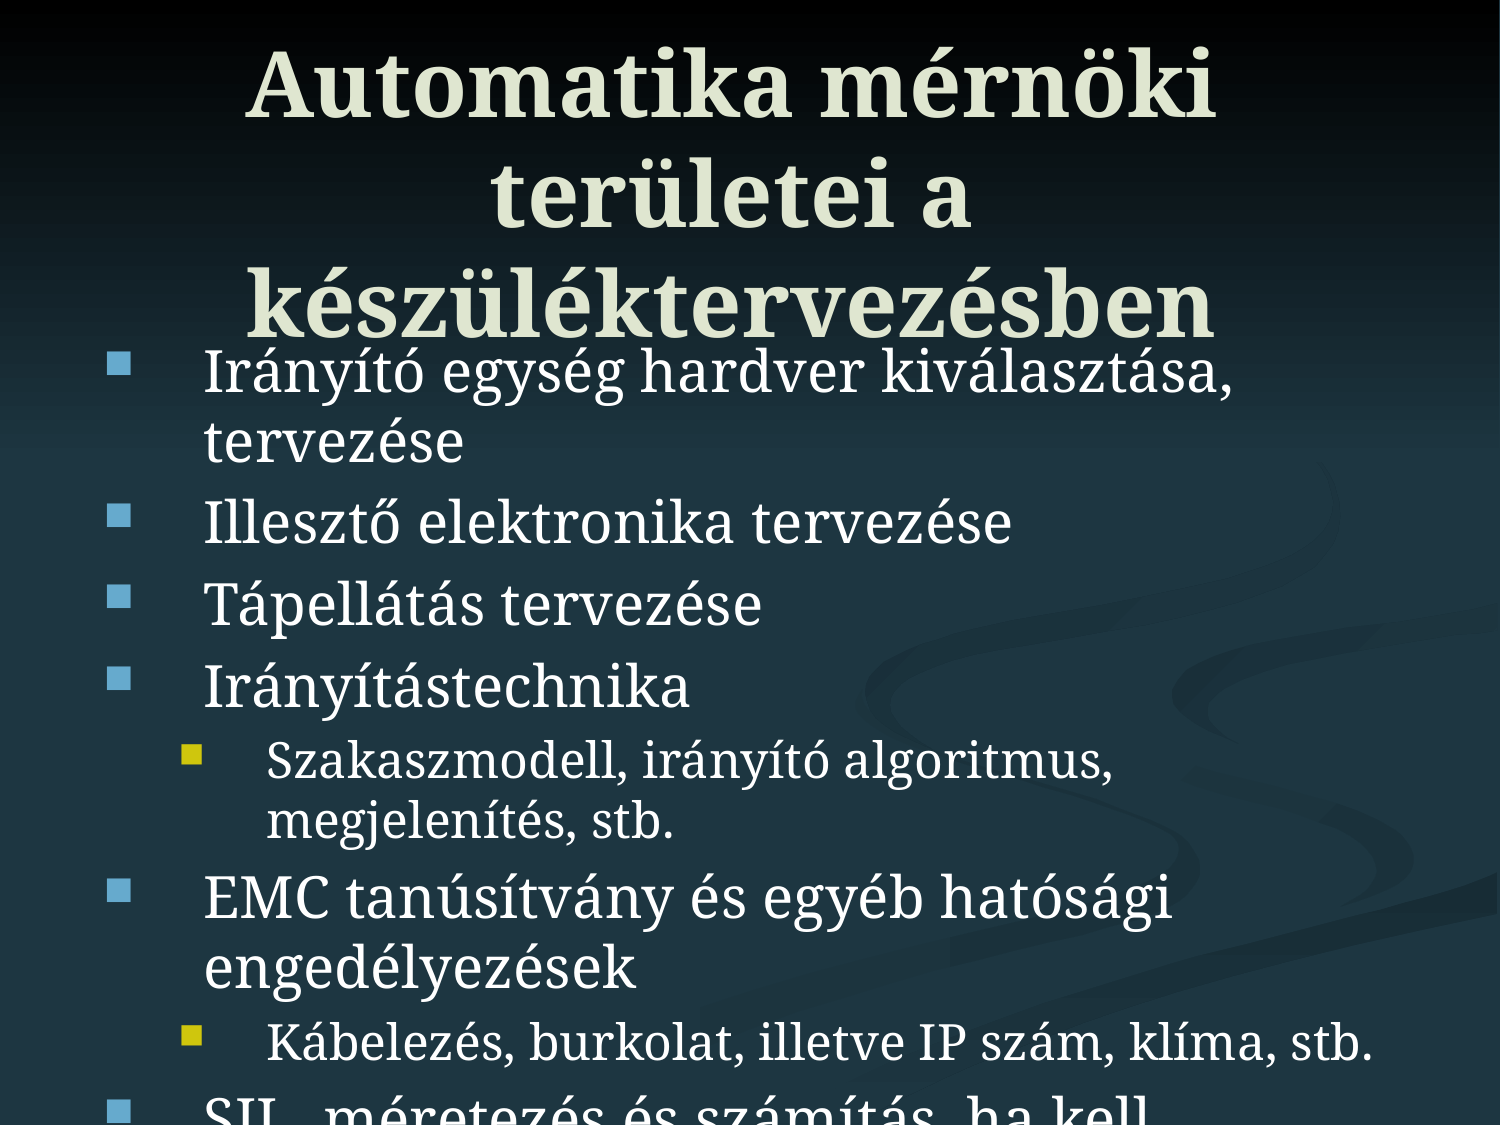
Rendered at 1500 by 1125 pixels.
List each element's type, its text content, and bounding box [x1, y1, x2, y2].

subtitle Irányító egység hardver kiválasztása, tervezése Illesztő elektronika tervezése Tápellátás tervezése Irányítástechnika Szakaszmodell, irányító algoritmus, megjelenítés, stb. EMC tanúsítvány és egyéb hatósági engedélyezések Kábelezés, burkolat, illetve IP szám, klíma, stb. SIL méretezés és számítás, ha kell. [88, 326, 1412, 1024]
title Automatika mérnöki területei a készüléktervezésben [112, 54, 1353, 326]
